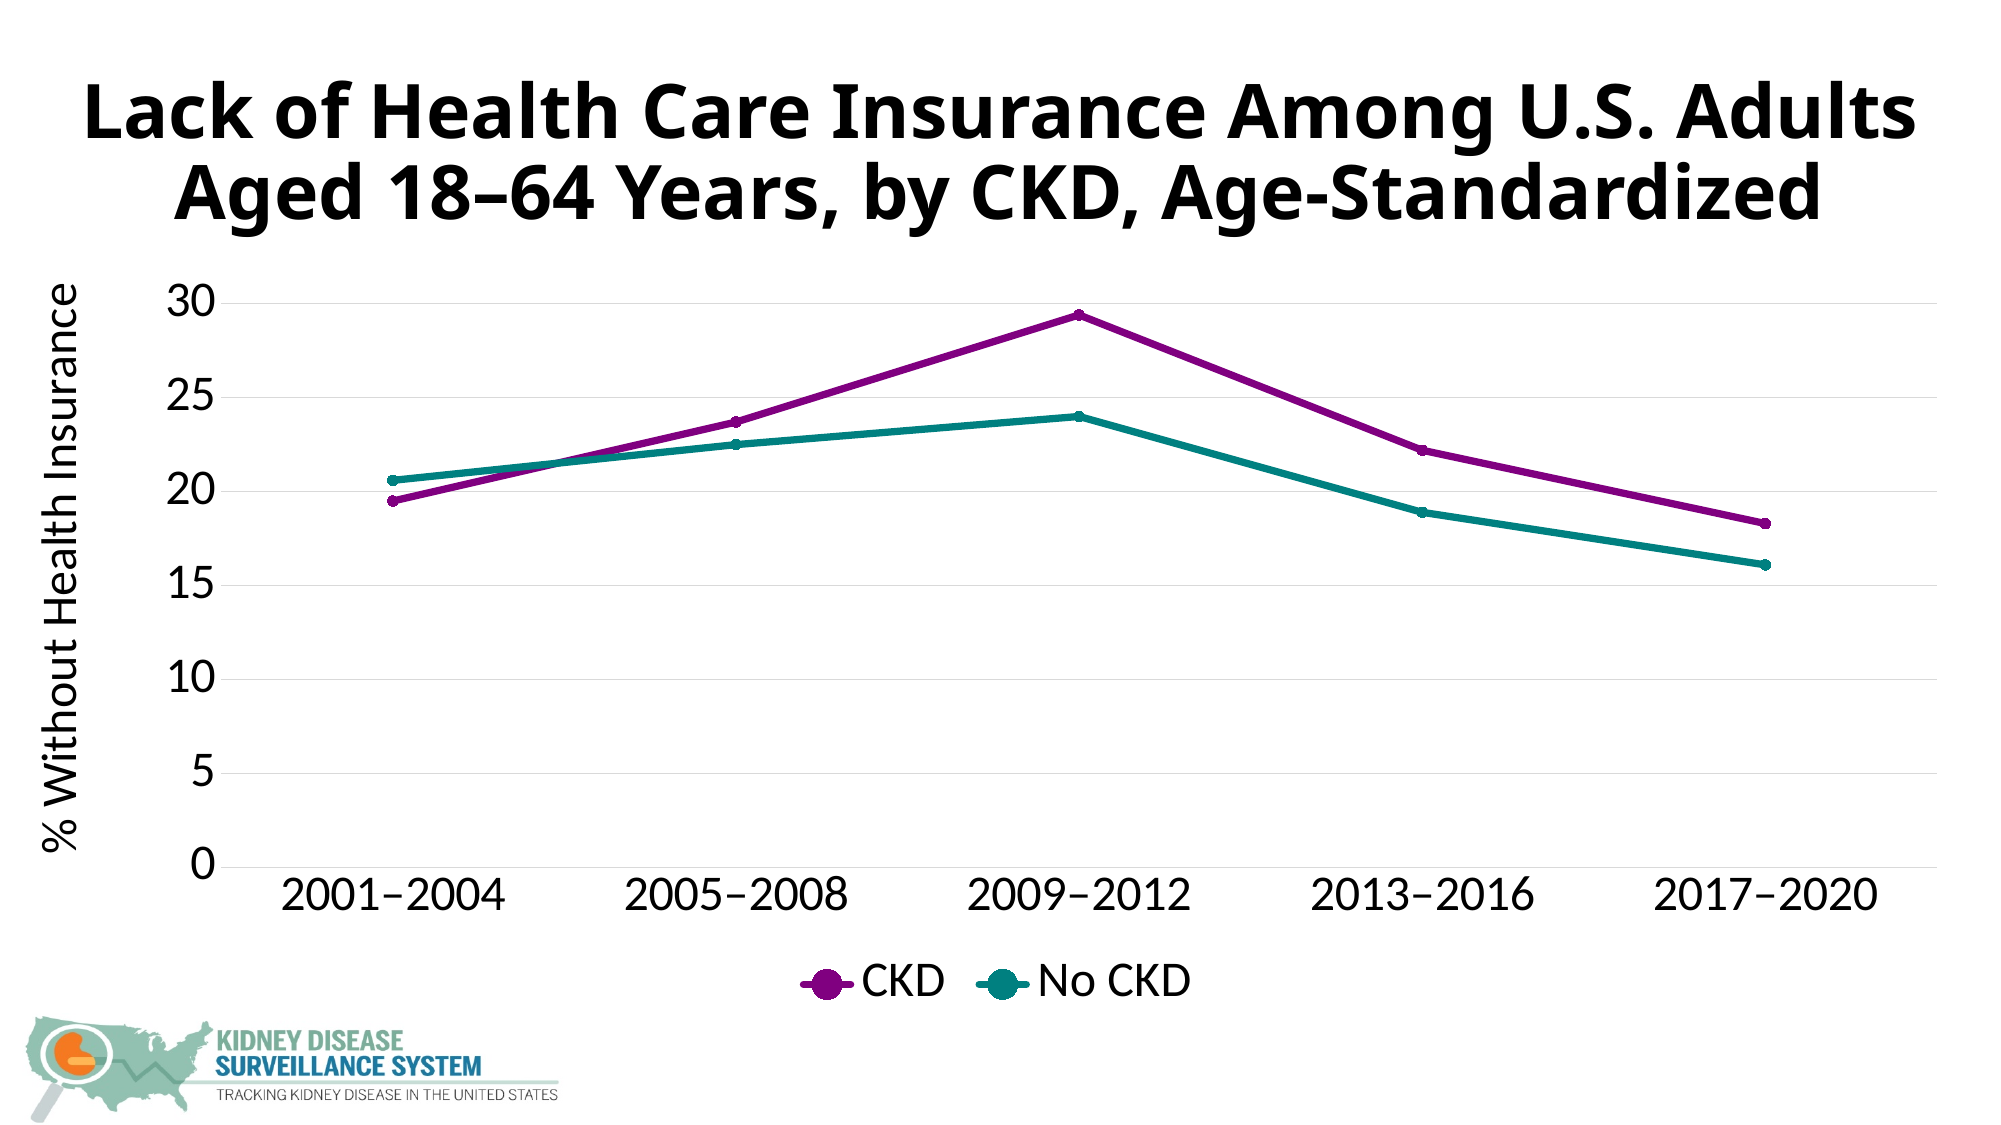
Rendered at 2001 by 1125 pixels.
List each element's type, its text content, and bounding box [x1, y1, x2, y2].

picture [22, 1020, 567, 1125]
title Lack of Health Care Insurance Among U.S. Adults Aged 18–64 Years, by CKD, Age-Standardized [55, 46, 1945, 263]
chart [19, 263, 1976, 1020]
